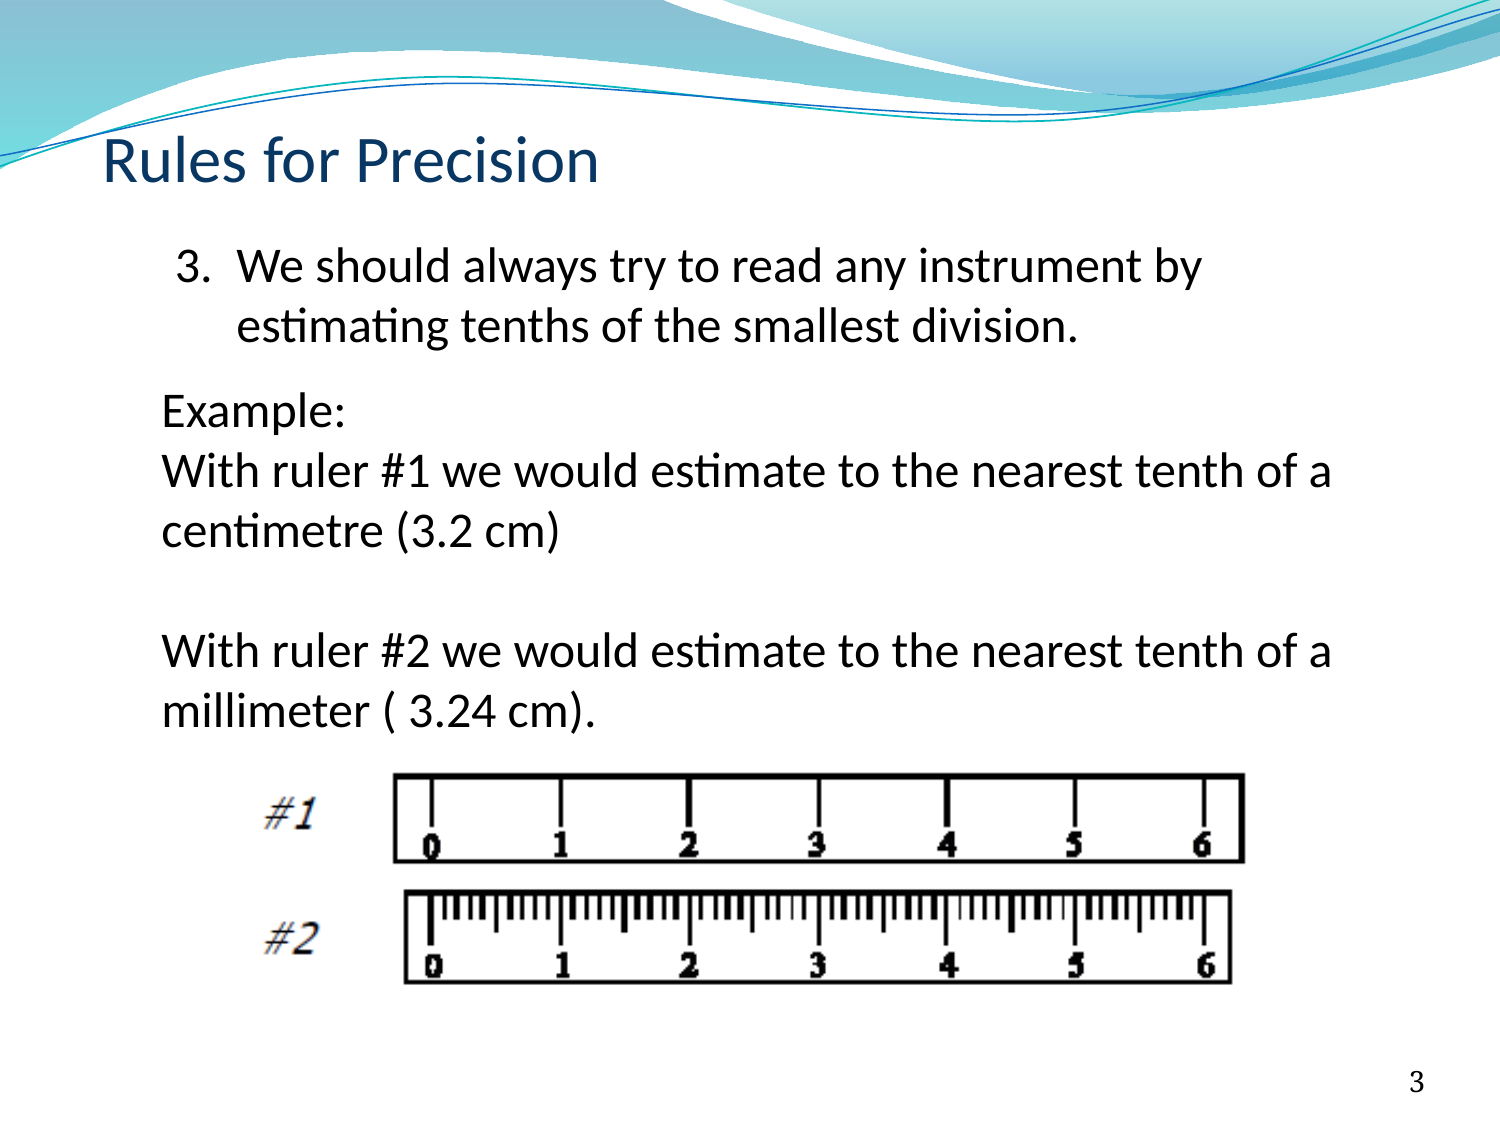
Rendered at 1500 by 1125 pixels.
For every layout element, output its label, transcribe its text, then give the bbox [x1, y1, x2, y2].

text_box We should always try to read any instrument by estimating tenths of the smallest division. Example: With ruler #1 we would estimate to the nearest tenth of a centimetre (3.2 cm) With ruler #2 we would estimate to the nearest tenth of a millimeter ( 3.24 cm). [146, 224, 1410, 745]
picture [227, 749, 1280, 1000]
text_box Rules for Precision [87, 108, 1206, 204]
slide_number 3 [1299, 1042, 1425, 1103]
